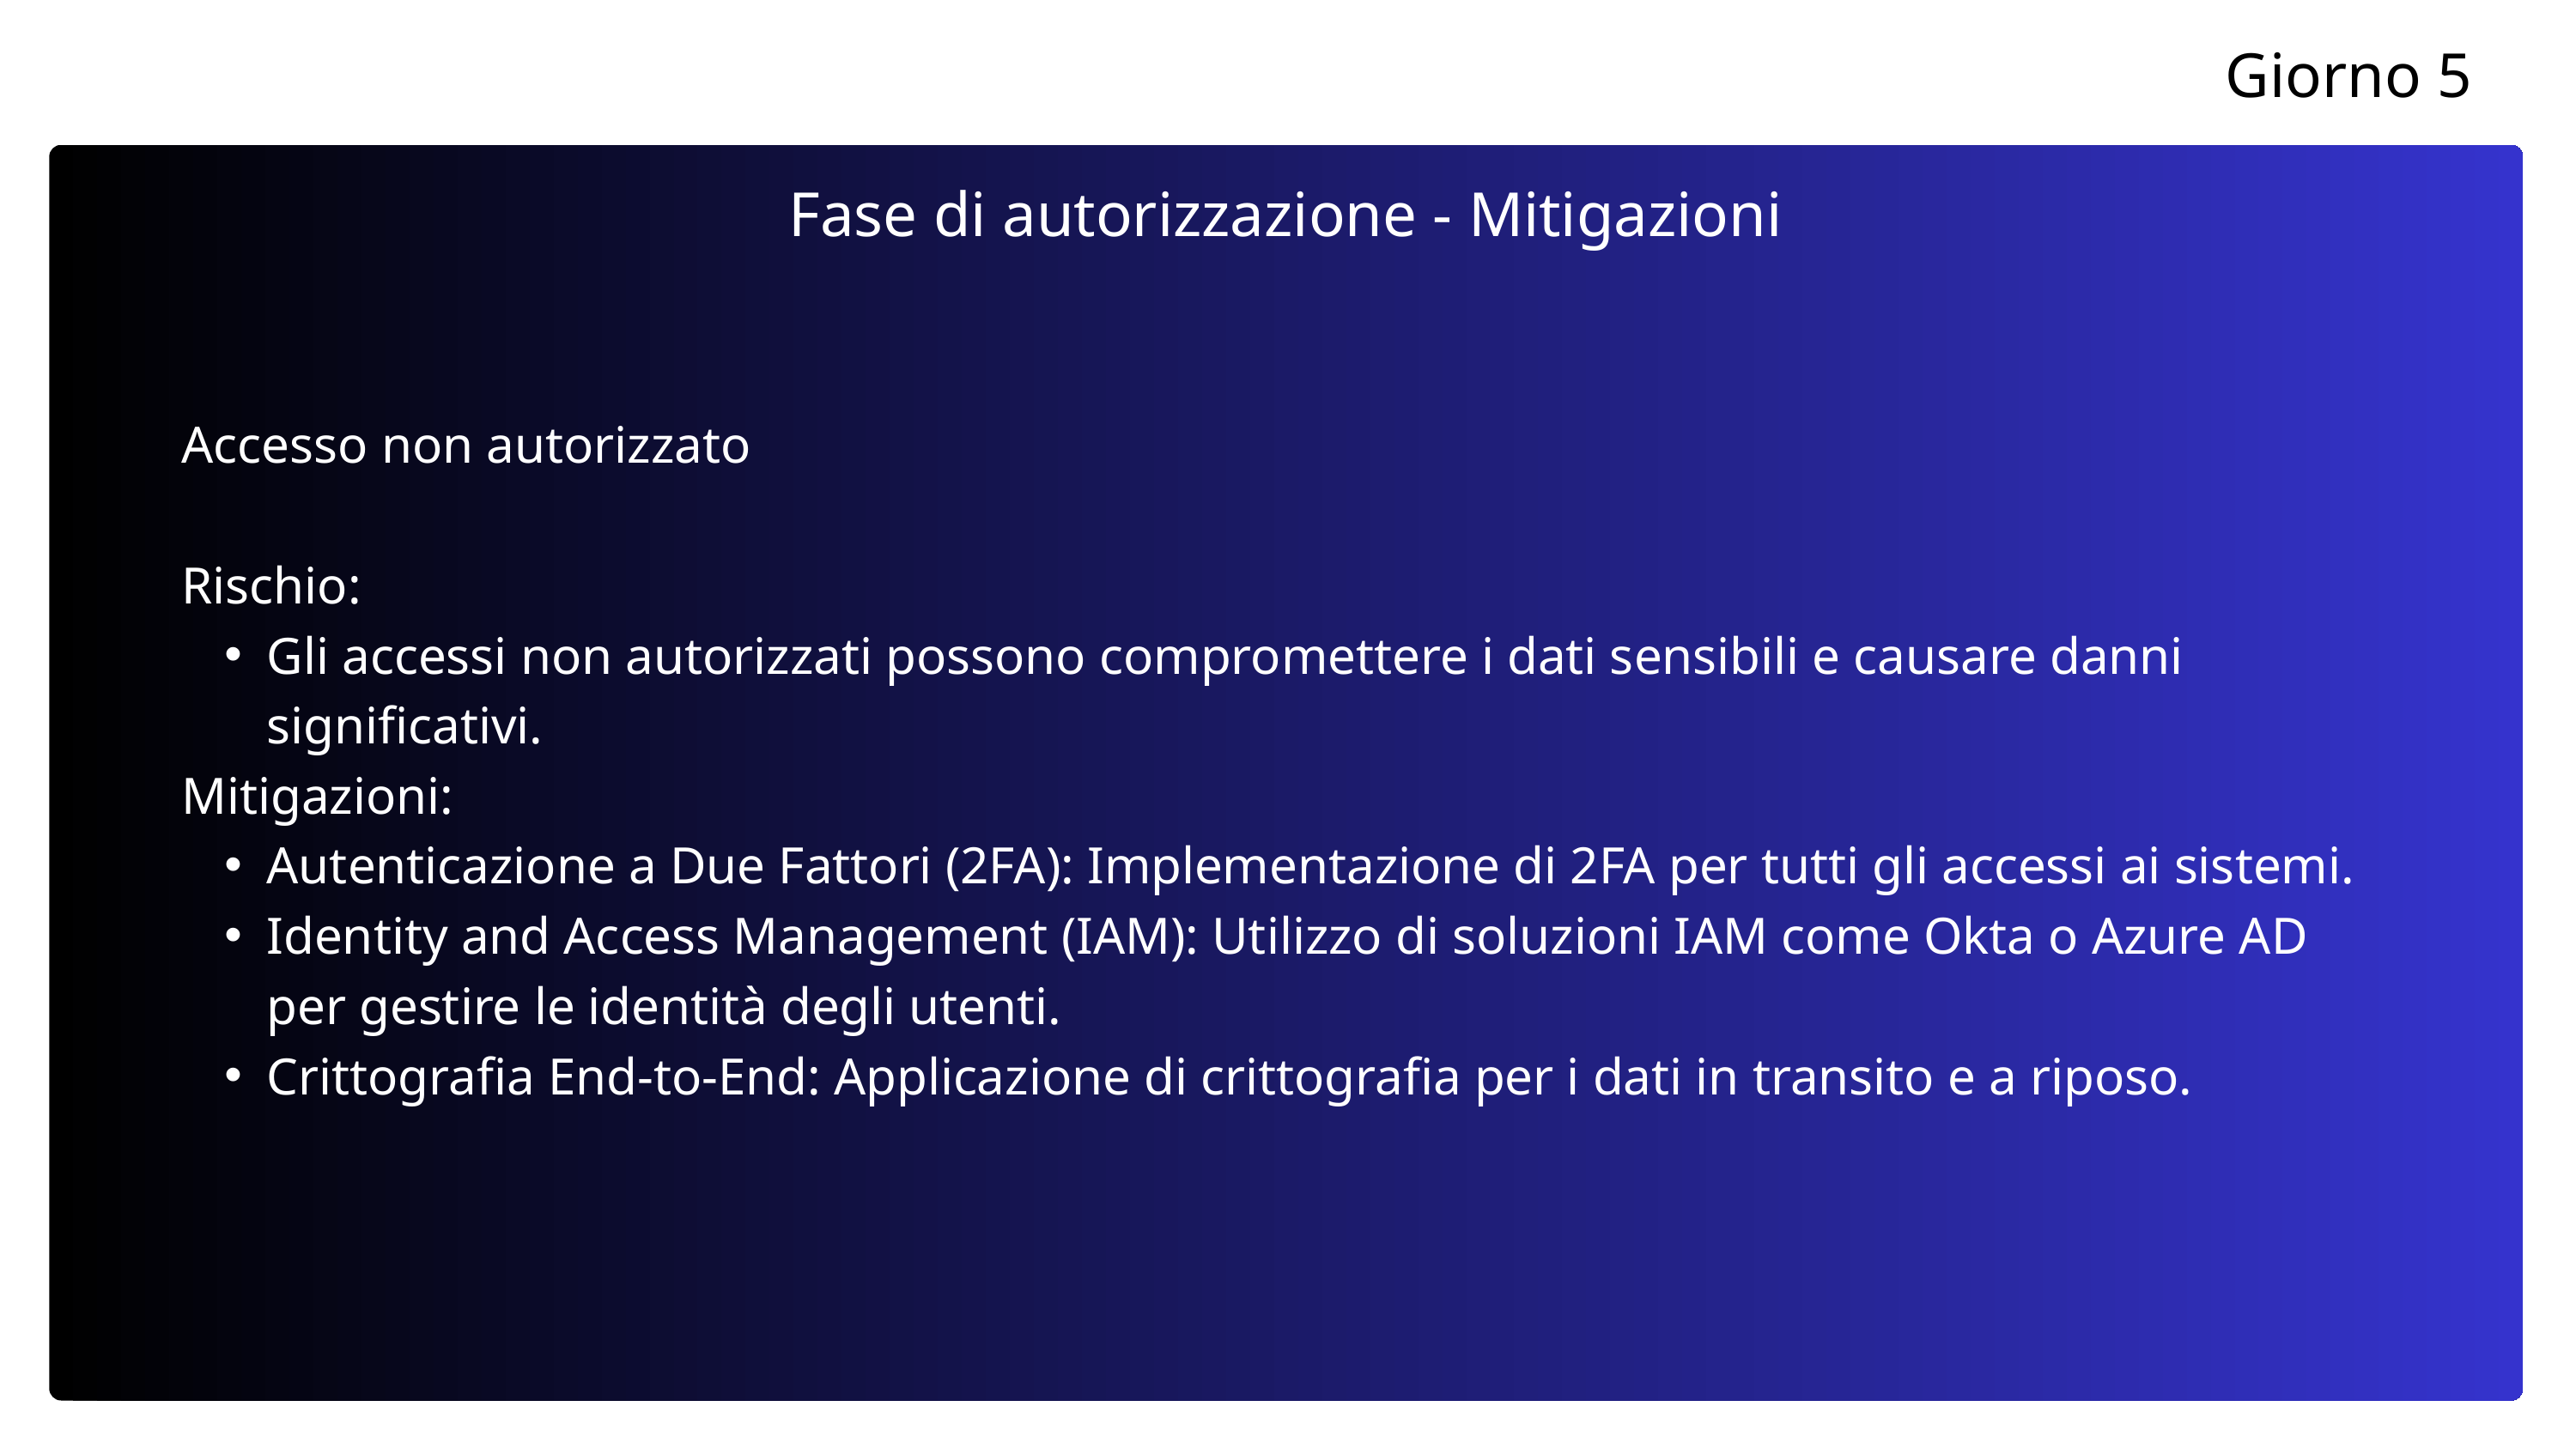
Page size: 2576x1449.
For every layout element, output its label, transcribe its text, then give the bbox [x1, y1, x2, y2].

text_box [49, 144, 2524, 1401]
text_box Giorno 5 [2218, 24, 2480, 110]
